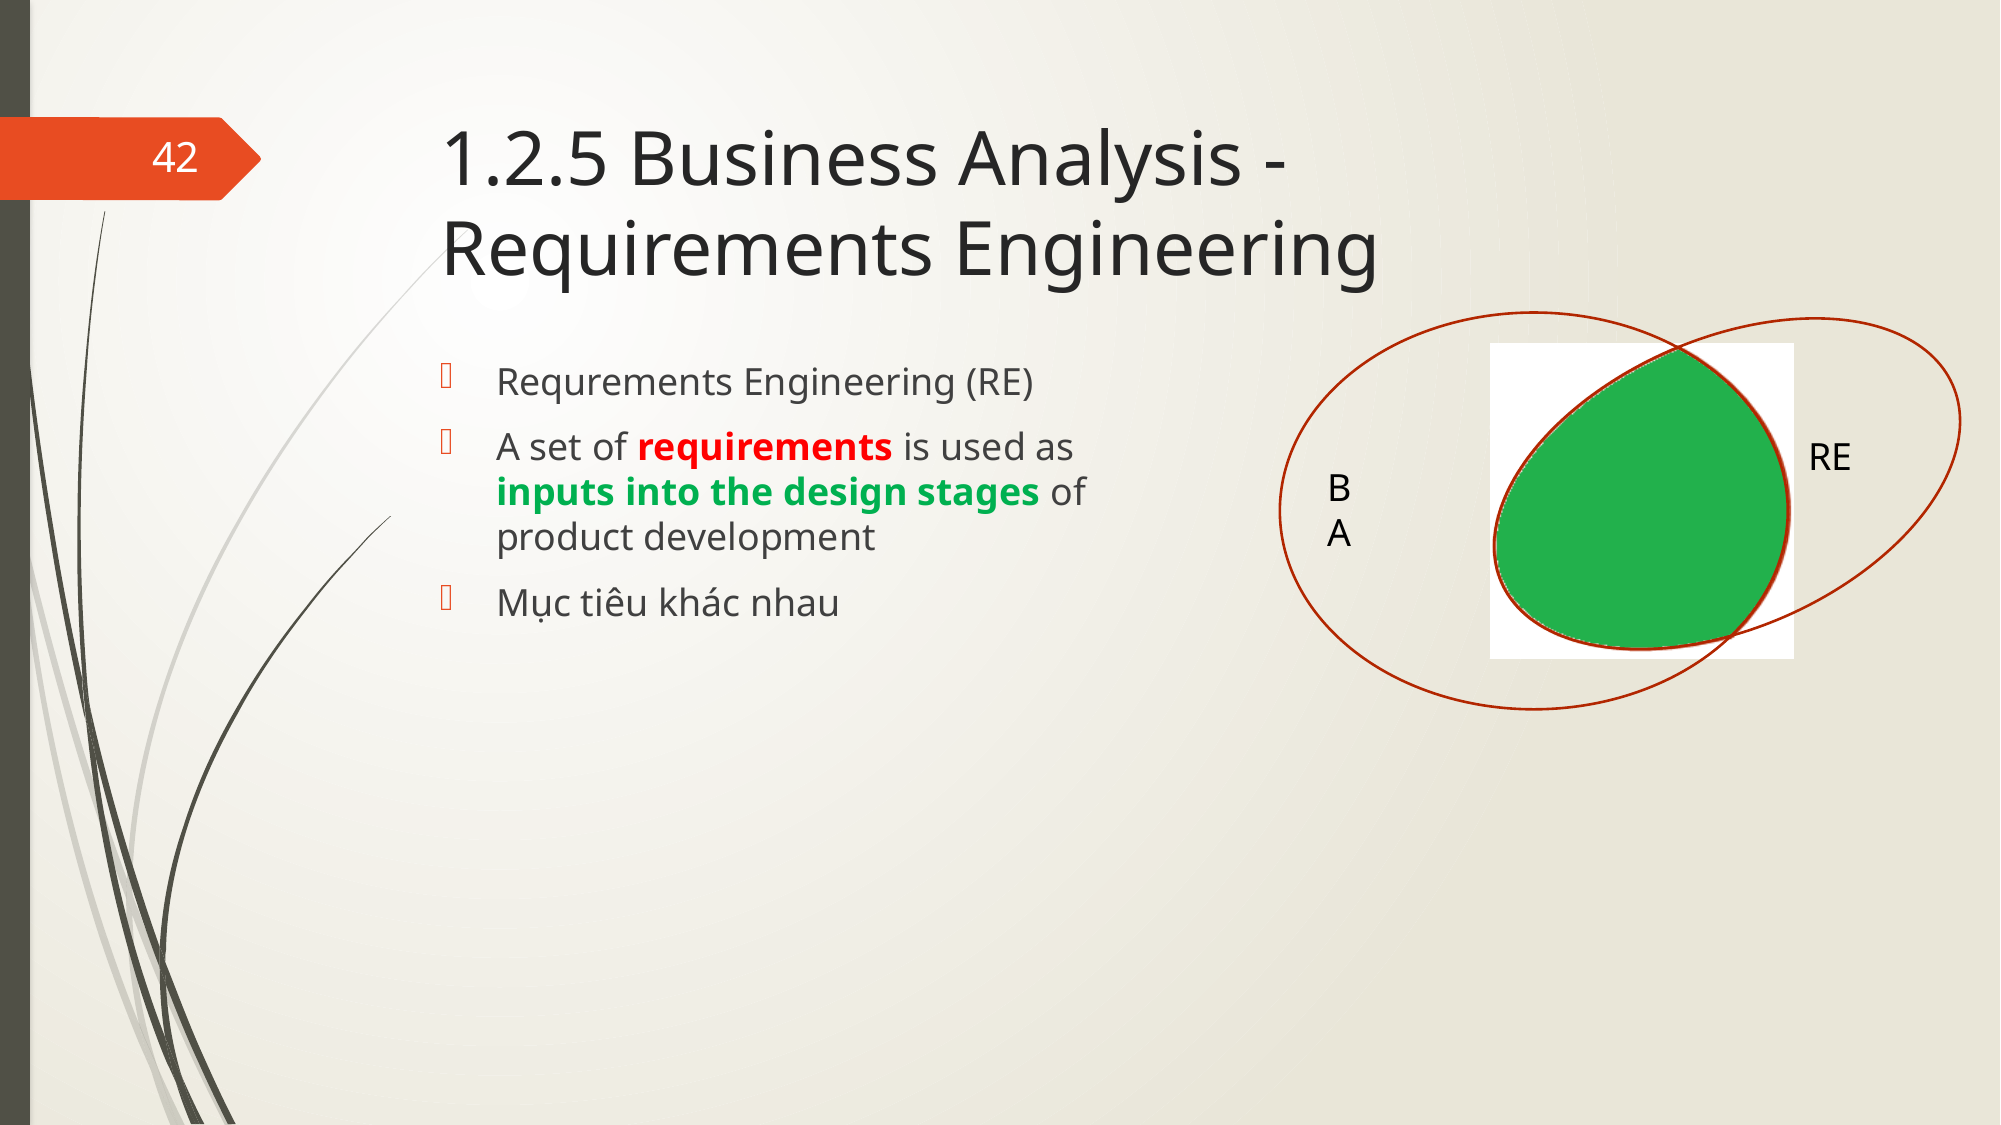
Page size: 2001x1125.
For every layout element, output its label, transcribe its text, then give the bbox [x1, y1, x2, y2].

slide_number 42 [87, 129, 216, 190]
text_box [1279, 312, 1974, 710]
list Requrements Engineering (RE) A set of requirements is used as inputs into the design stages of product development Mục tiêu khác nhau [424, 350, 1215, 970]
title 1.2.5 Business Analysis - Requirements Engineering [425, 102, 1888, 313]
